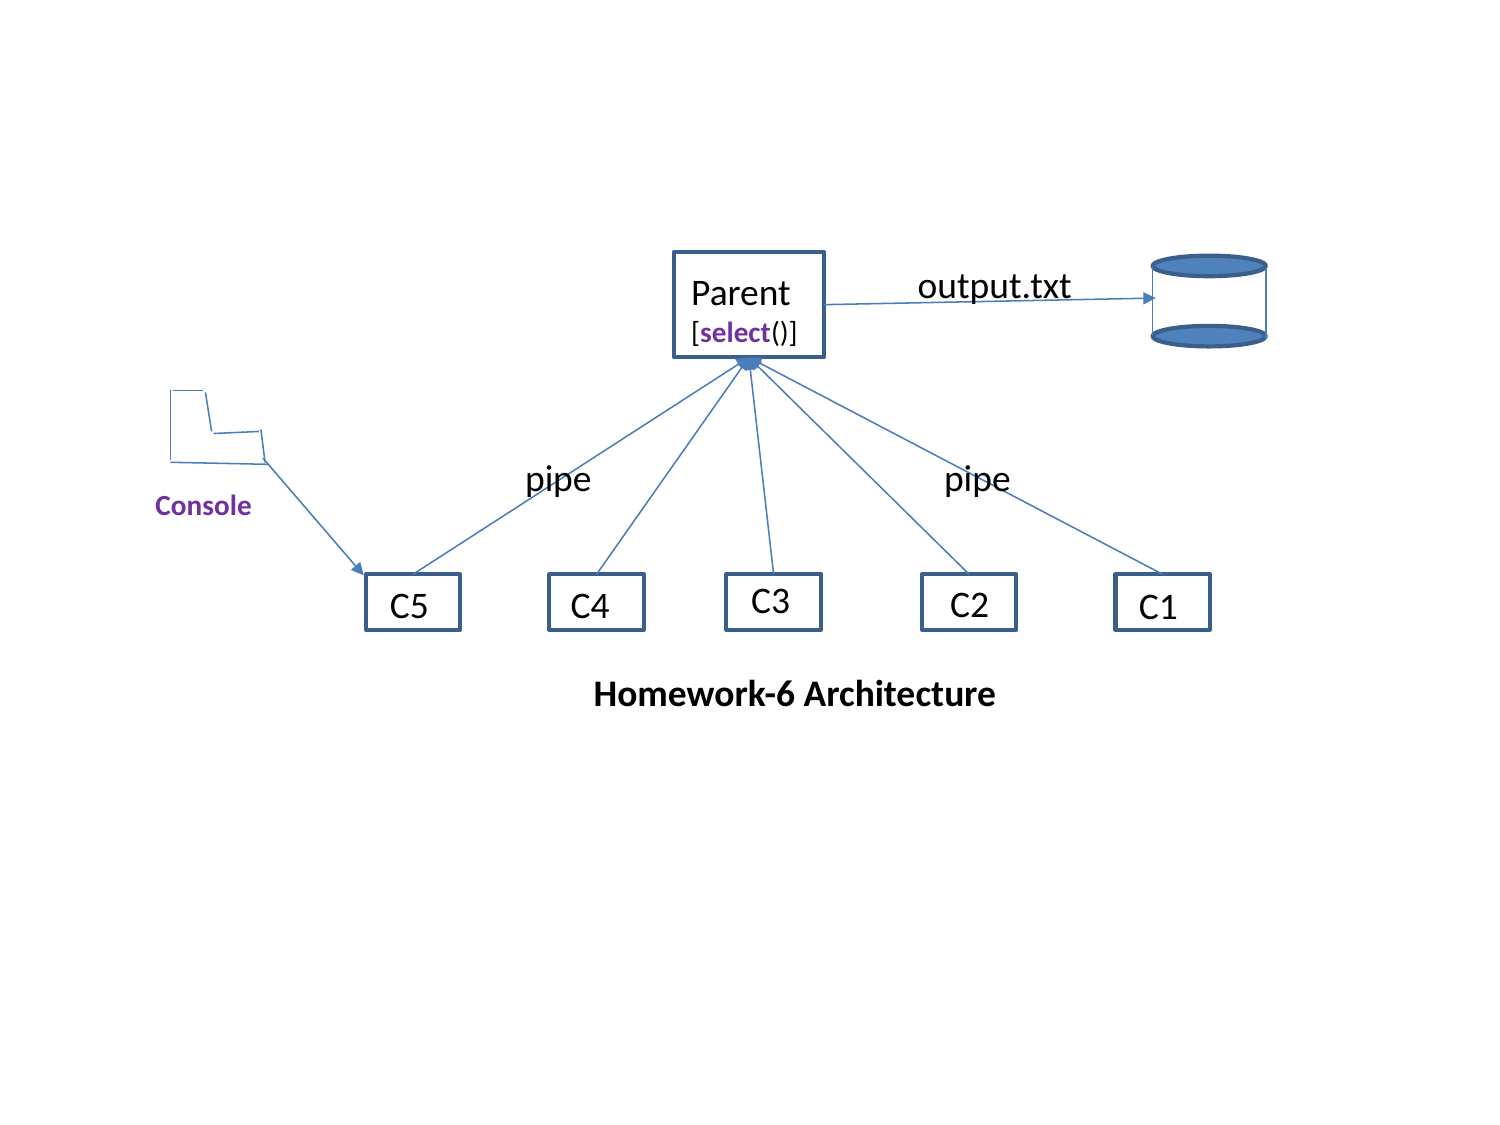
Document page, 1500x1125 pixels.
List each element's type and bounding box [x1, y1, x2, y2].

text_box [140, 251, 1267, 723]
